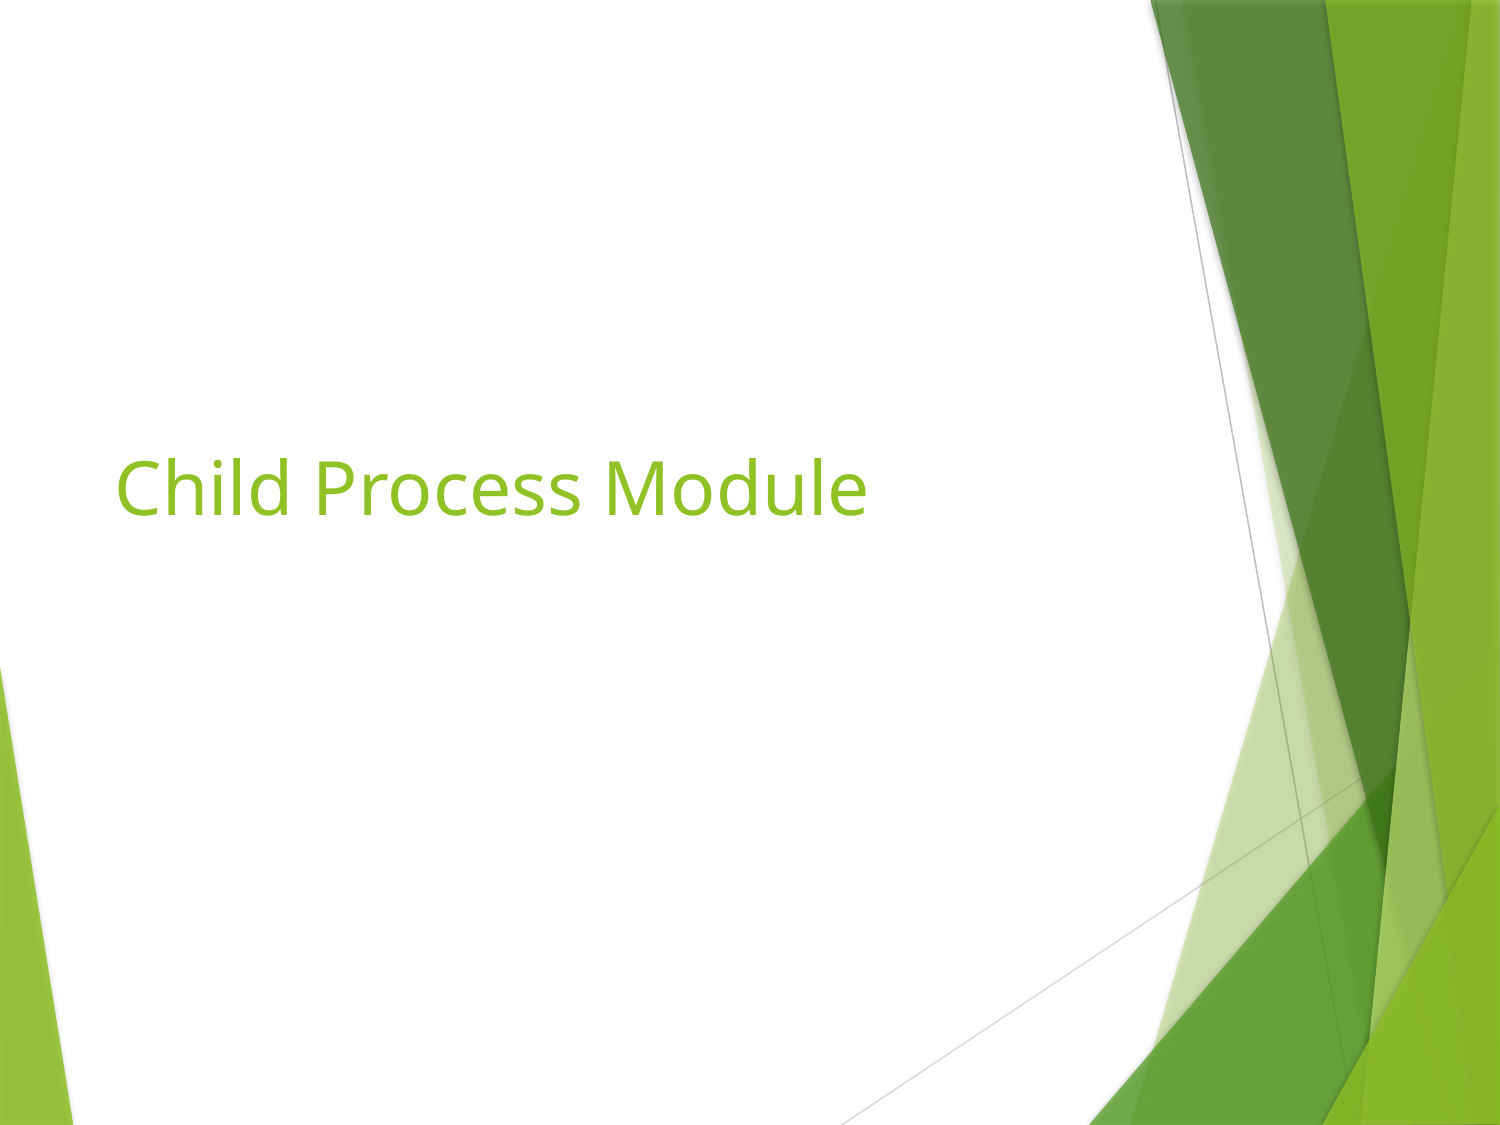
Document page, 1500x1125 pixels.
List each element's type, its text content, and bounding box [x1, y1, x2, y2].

title Child Process Module [99, 433, 1142, 650]
